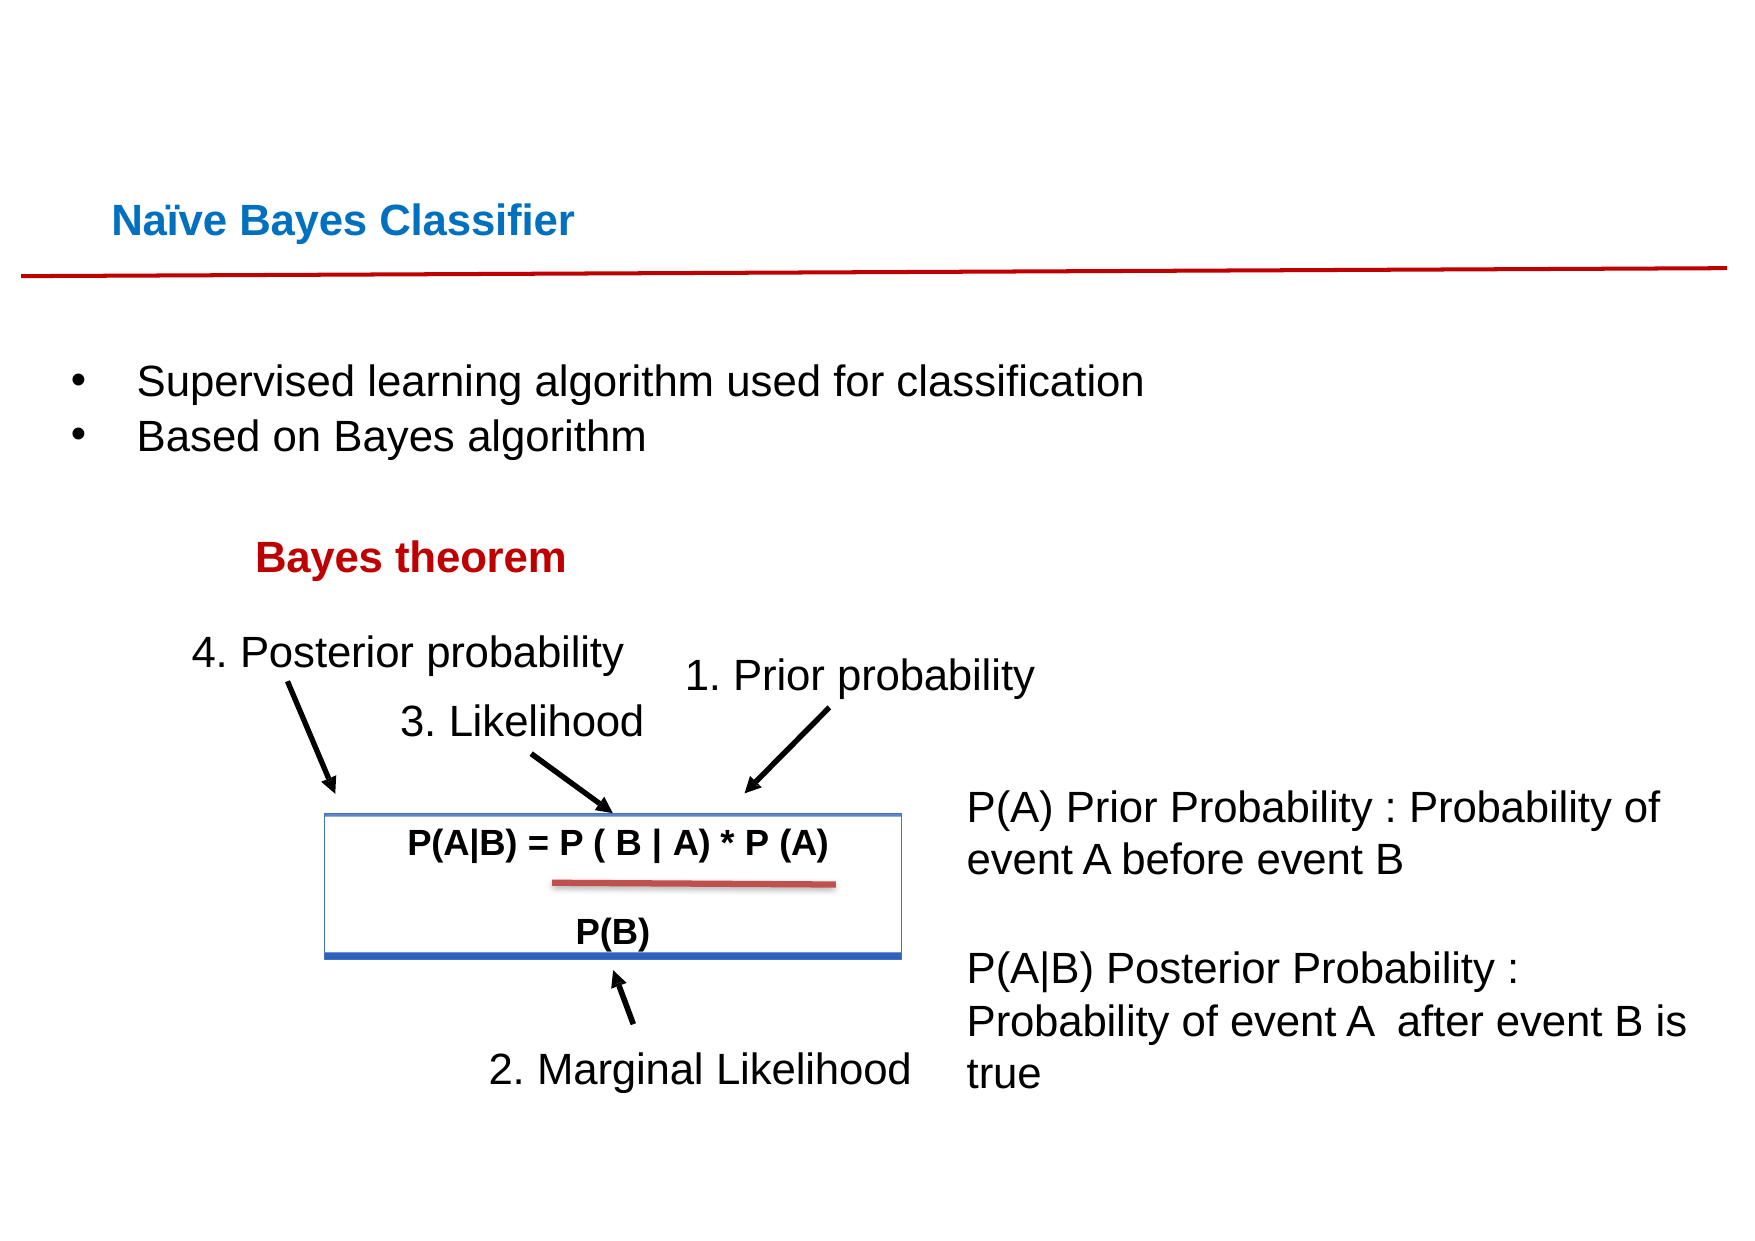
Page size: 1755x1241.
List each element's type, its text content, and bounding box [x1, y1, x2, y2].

title Naïve Bayes Classifier [109, 189, 640, 351]
text_box 2. Marginal Likelihood [486, 1038, 917, 1094]
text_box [324, 812, 902, 960]
text_box [285, 680, 337, 794]
text_box 4. Posterior probability 3. Likelihood [189, 606, 649, 746]
text_box 1. Prior probability [682, 644, 1040, 699]
text_box Bayes theorem [253, 526, 572, 582]
text_box [529, 751, 612, 811]
text_box Supervised learning algorithm used for classification Based on Bayes algorithm [68, 351, 1696, 461]
text_box [744, 705, 832, 794]
text_box P(A) Prior Probability : Probability of event A before event B P(A|B) Posterior Probability : Probability of event A after event B is true [964, 776, 1690, 1098]
text_box [611, 970, 636, 1026]
